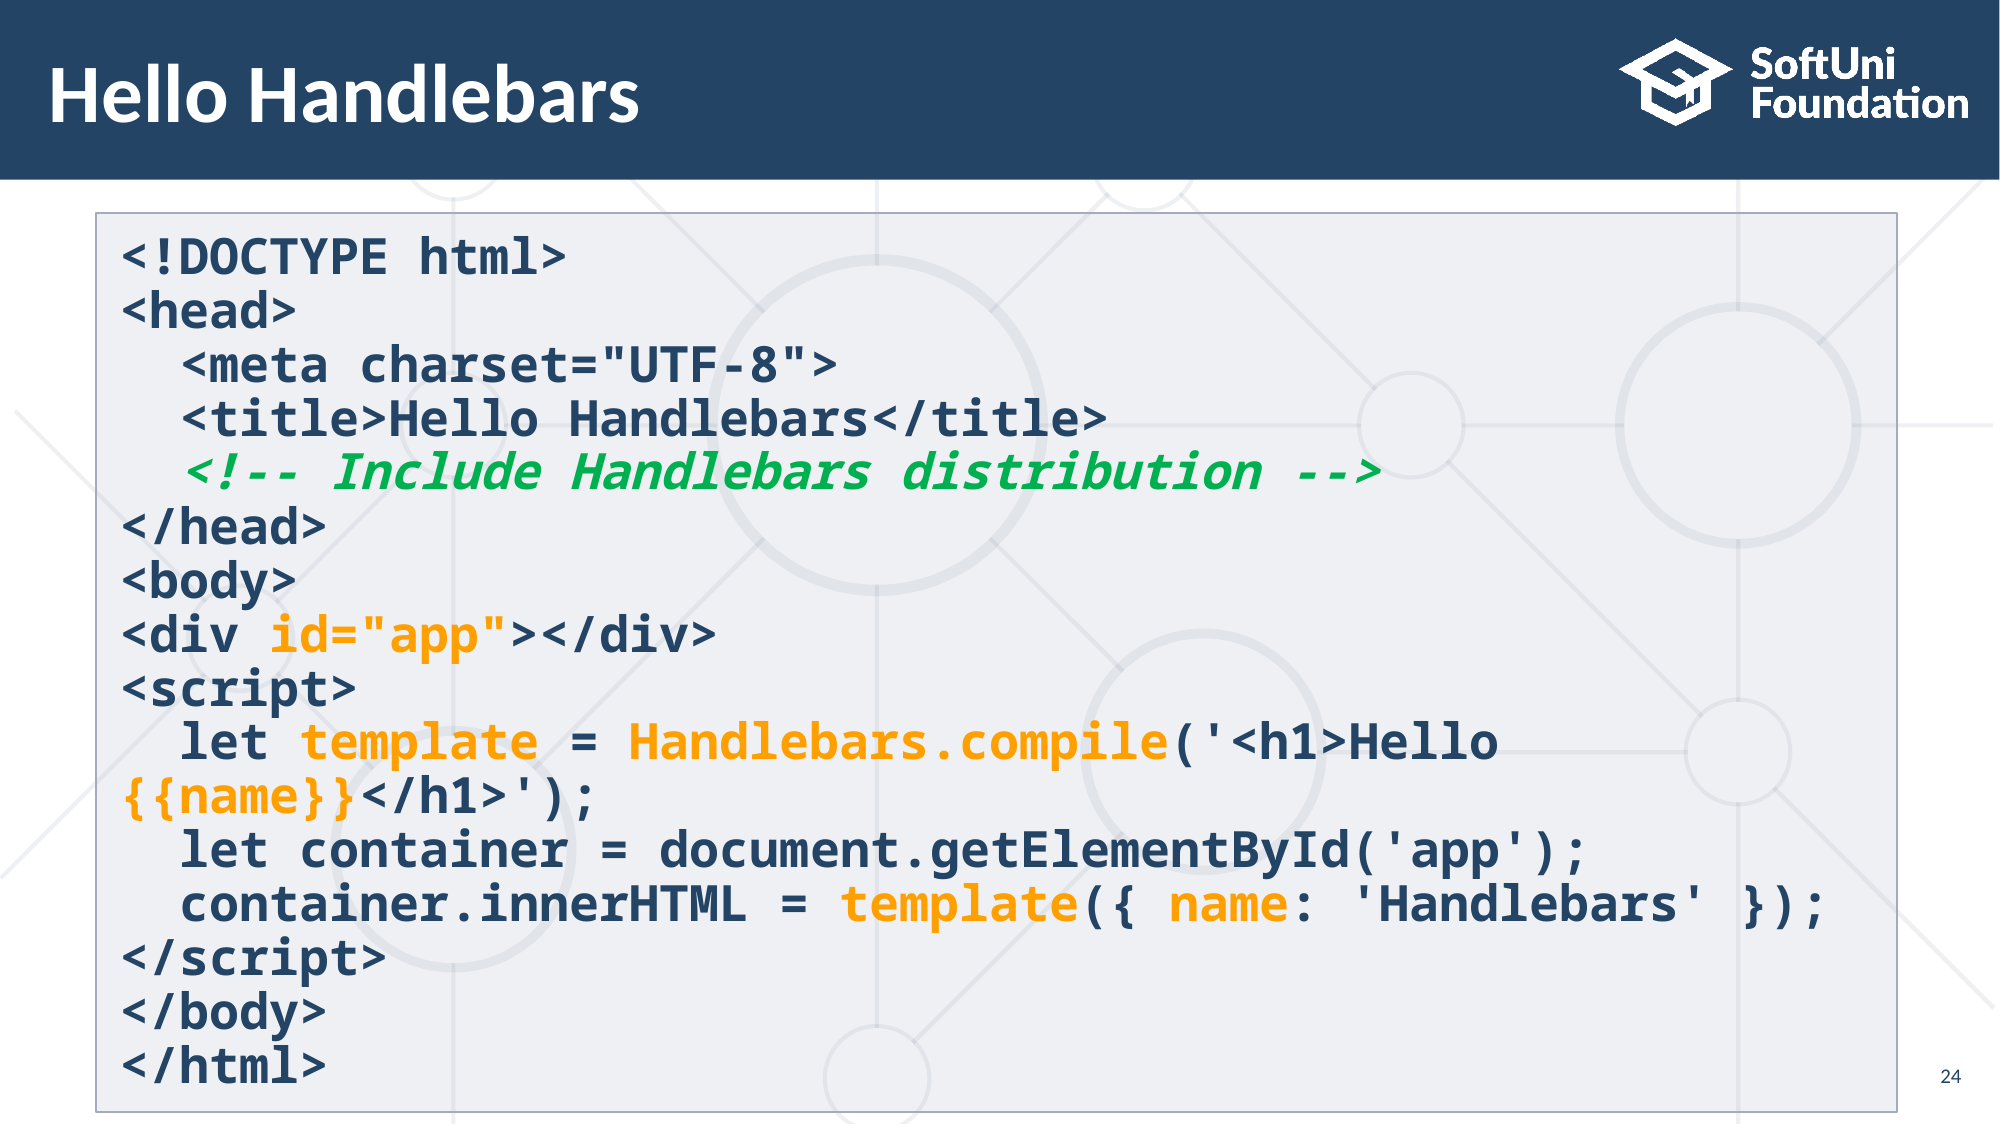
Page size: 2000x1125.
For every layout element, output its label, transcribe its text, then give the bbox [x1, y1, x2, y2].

slide_number 24 [1897, 1049, 1968, 1101]
title Hello Handlebars [31, 16, 1591, 162]
text_box <!DOCTYPE html> <head> <meta charset="UTF-8"> <title>Hello Handlebars</title> <!-- Include Handlebars distribution --> </head> <body> <div id="app"></div> <script> let template = Handlebars.compile('<h1>Hello {{name}}</h1>'); let container = document.getElementById('app'); container.innerHTML = template({ name: 'Handlebars' }); </script> </body> </html> [96, 213, 1897, 1113]
picture [1618, 38, 1968, 126]
